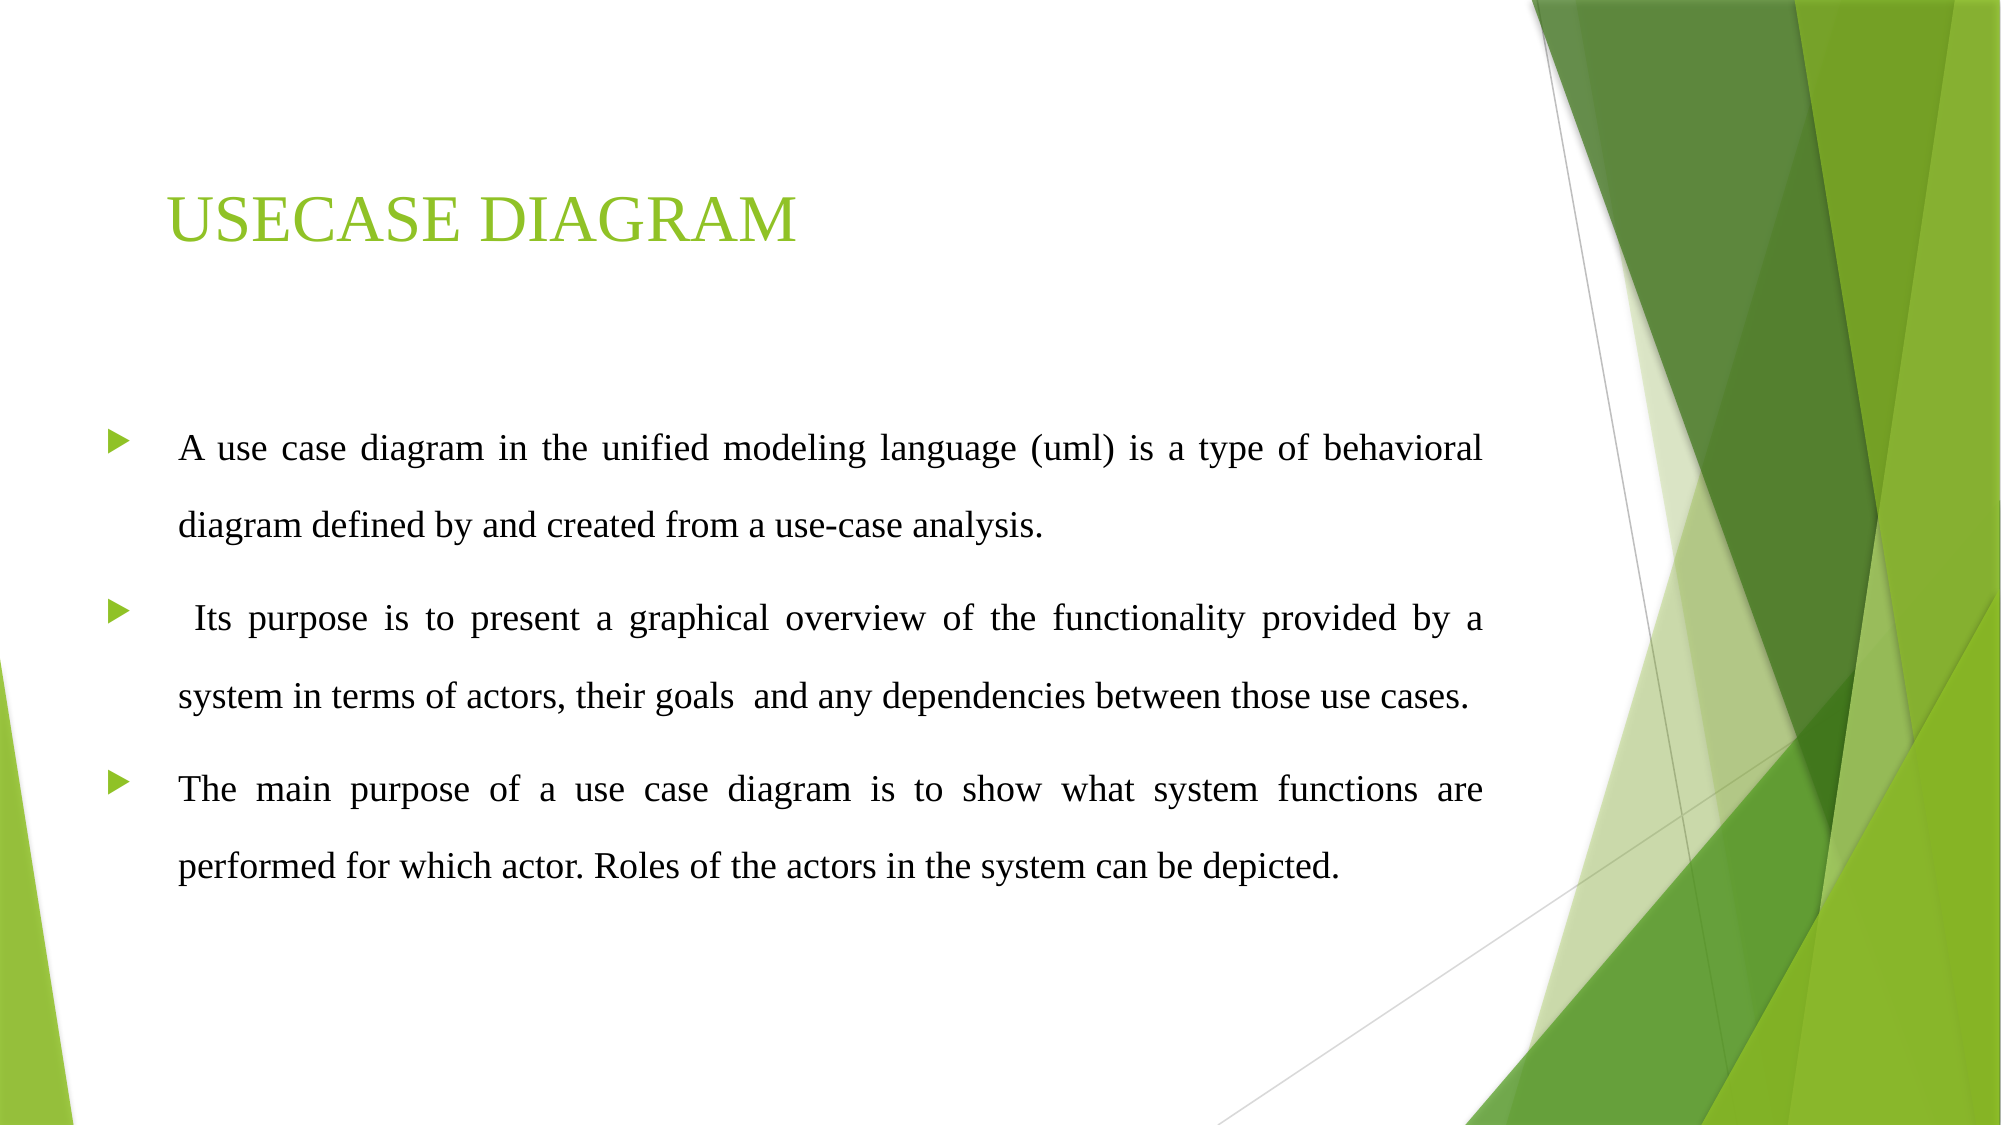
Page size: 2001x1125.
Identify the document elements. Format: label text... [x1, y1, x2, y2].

list A use case diagram in the unified modeling language (uml) is a type of behavioral diagram defined by and created from a use-case analysis. Its purpose is to present a graphical overview of the functionality provided by a system in terms of actors, their goals and any dependencies between those use cases. The main purpose of a use case diagram is to show what system functions are performed for which actor. Roles of the actors in the system can be depicted. [89, 321, 1500, 959]
title USECASE DIAGRAM [151, 166, 1562, 384]
